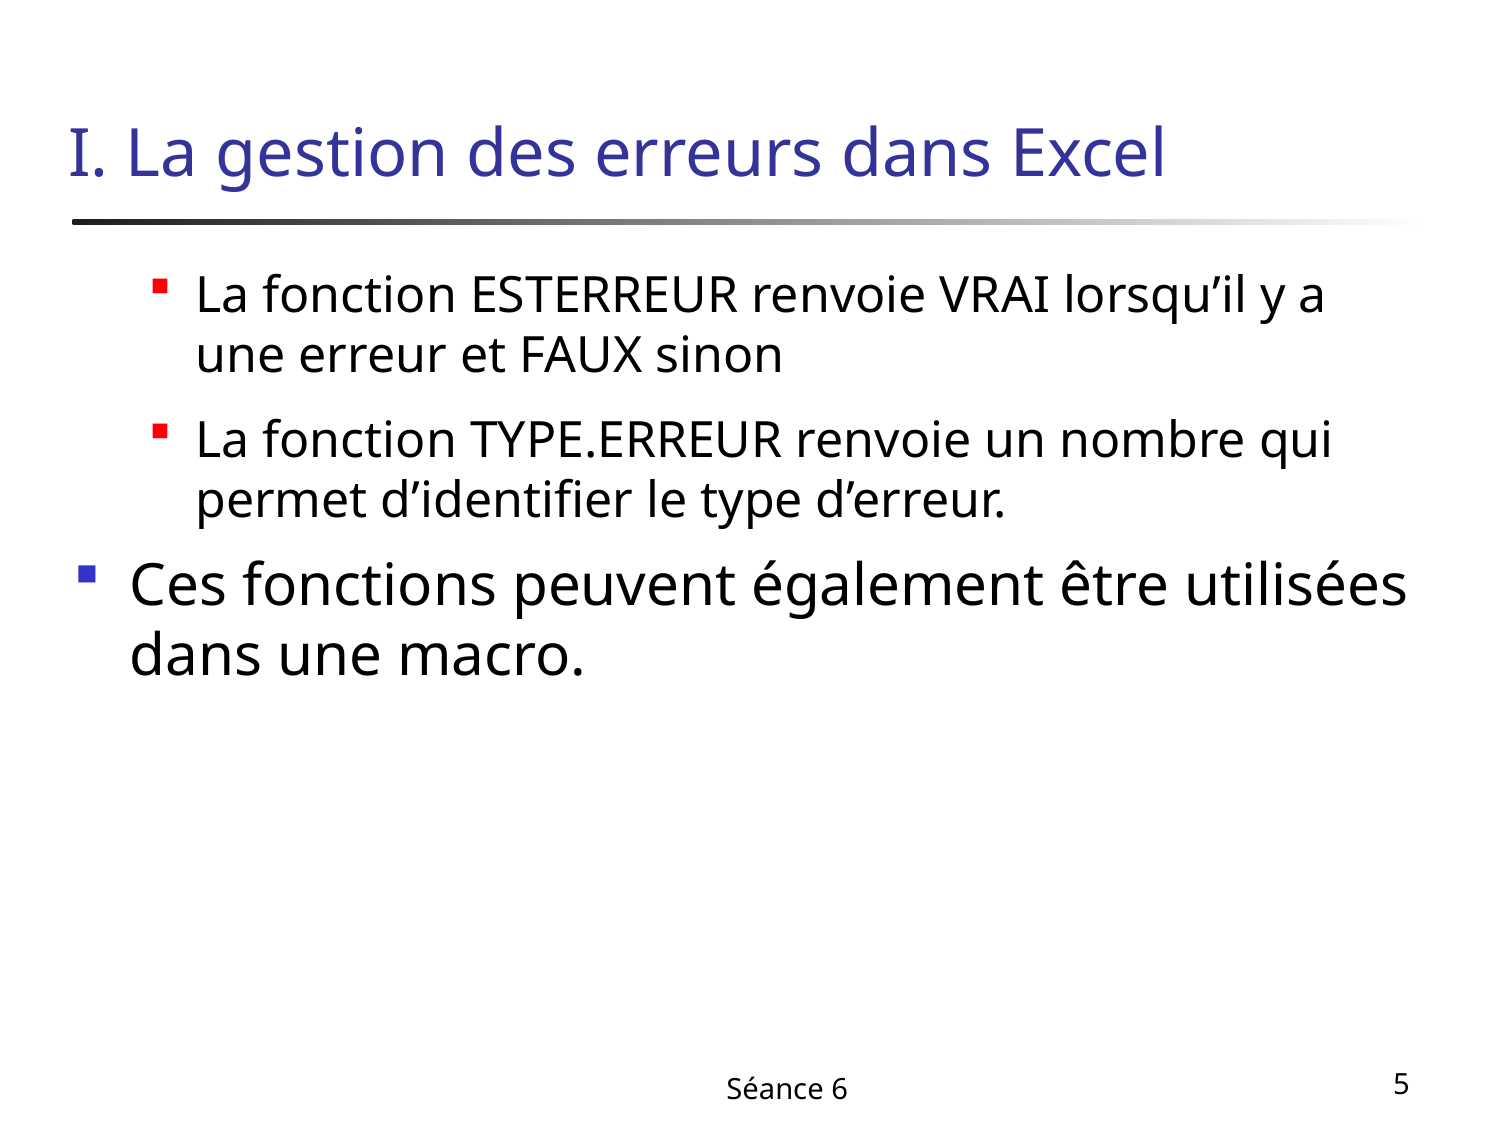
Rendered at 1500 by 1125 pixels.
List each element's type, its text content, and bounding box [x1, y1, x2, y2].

footer Séance 6 [549, 1059, 1026, 1113]
slide_number 5 [1112, 1059, 1426, 1113]
title I. La gestion des erreurs dans Excel [52, 66, 1436, 198]
list La fonction ESTERREUR renvoie VRAI lorsqu’il y a une erreur et FAUX sinon La fonction TYPE.ERREUR renvoie un nombre qui permet d’identifier le type d’erreur. Ces fonctions peuvent également être utilisées dans une macro. [58, 255, 1430, 1059]
